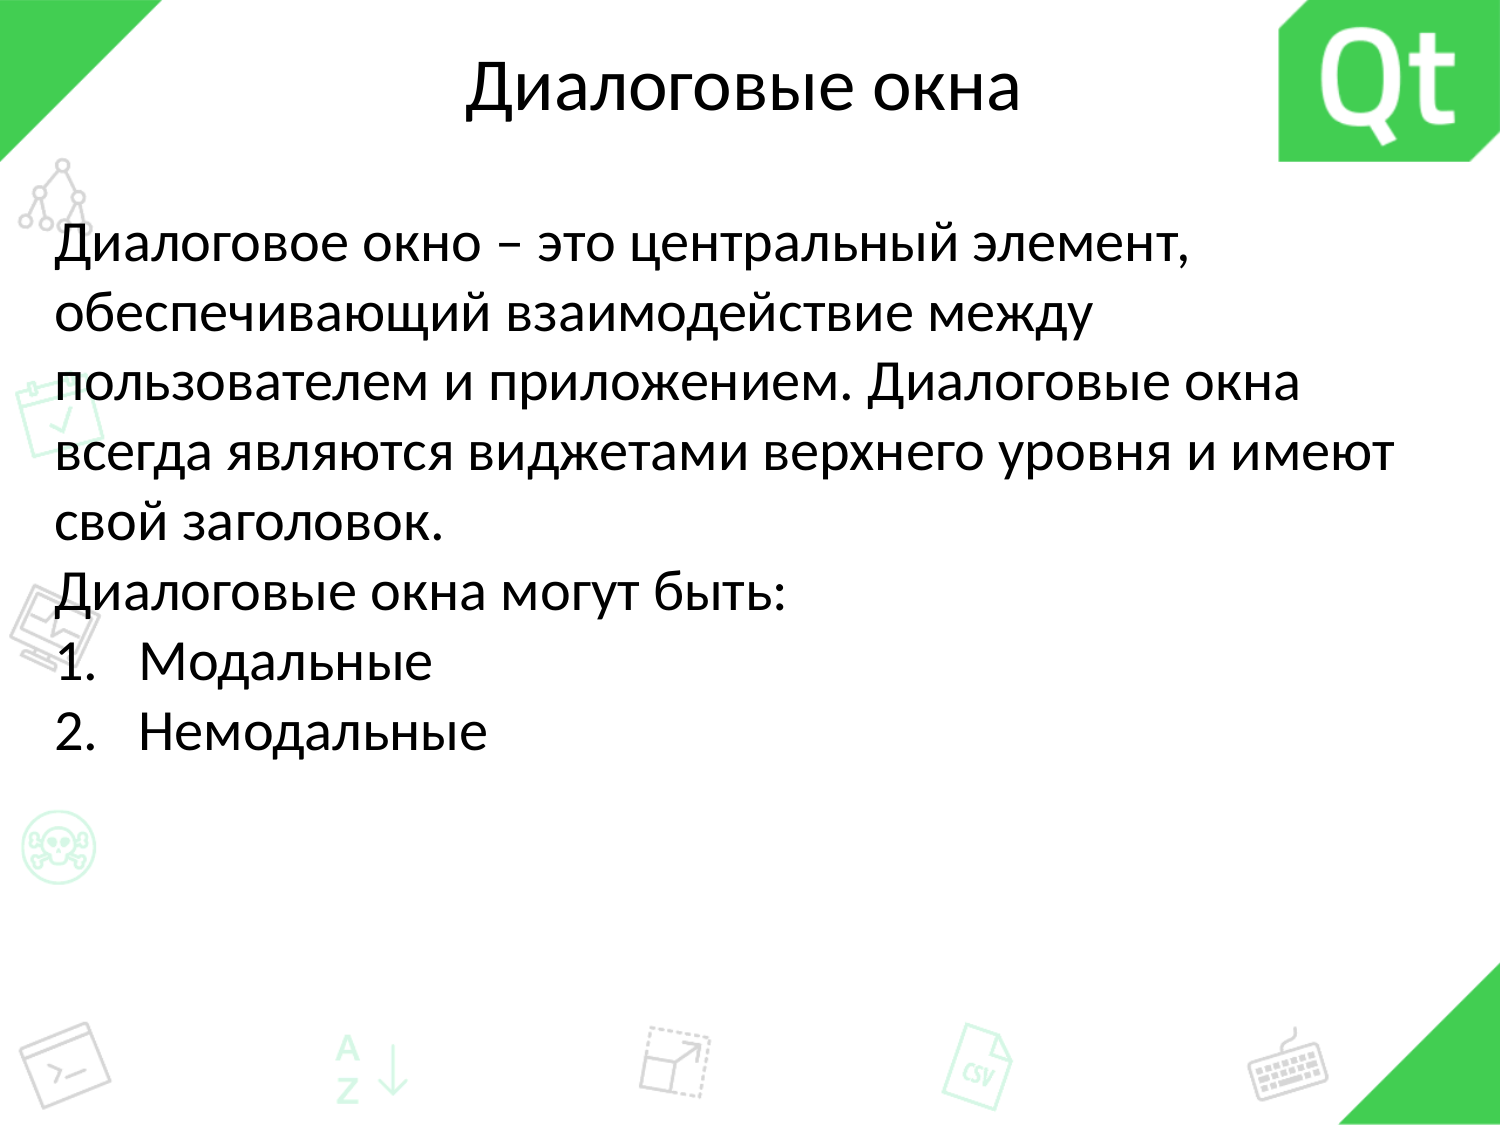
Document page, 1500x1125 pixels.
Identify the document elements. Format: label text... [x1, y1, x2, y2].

title Диалоговые окна [64, 0, 1424, 161]
list Диалоговое окно – это центральный элемент, обеспечивающий взаимодействие между пользователем и приложением. Диалоговые окна всегда являются виджетами верхнего уровня и имеют свой заголовок. Диалоговые окна могут быть: Модальные Немодальные [39, 125, 1461, 1059]
picture [0, 0, 1500, 1125]
